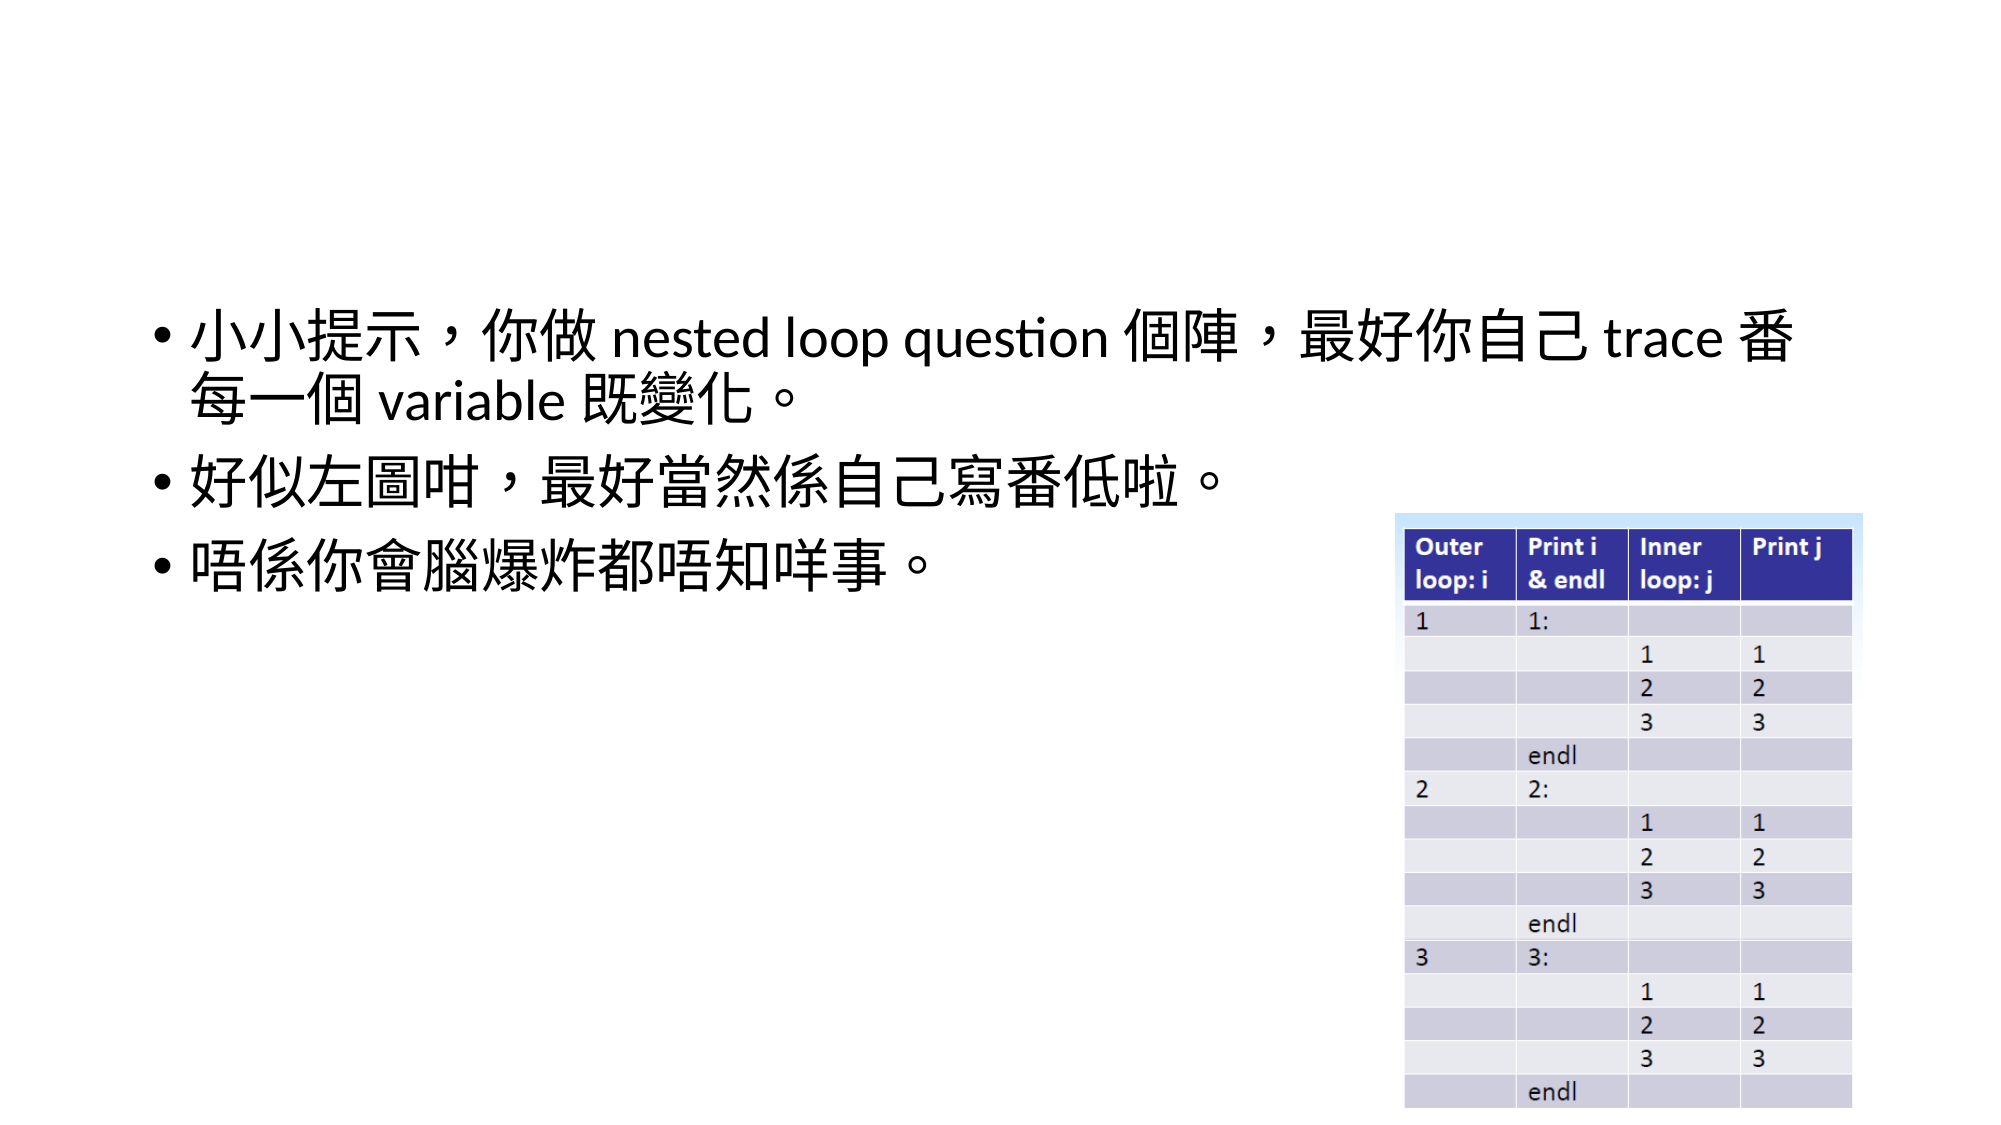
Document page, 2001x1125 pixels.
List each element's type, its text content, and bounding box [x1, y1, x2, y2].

picture [1395, 513, 1863, 1122]
list 小小提示，你做nested loop question個陣，最好你自己trace番每一個variable既變化。 好似左圖咁，最好當然係自己寫番低啦。 唔係你會腦爆炸都唔知咩事。 [137, 299, 1863, 1014]
